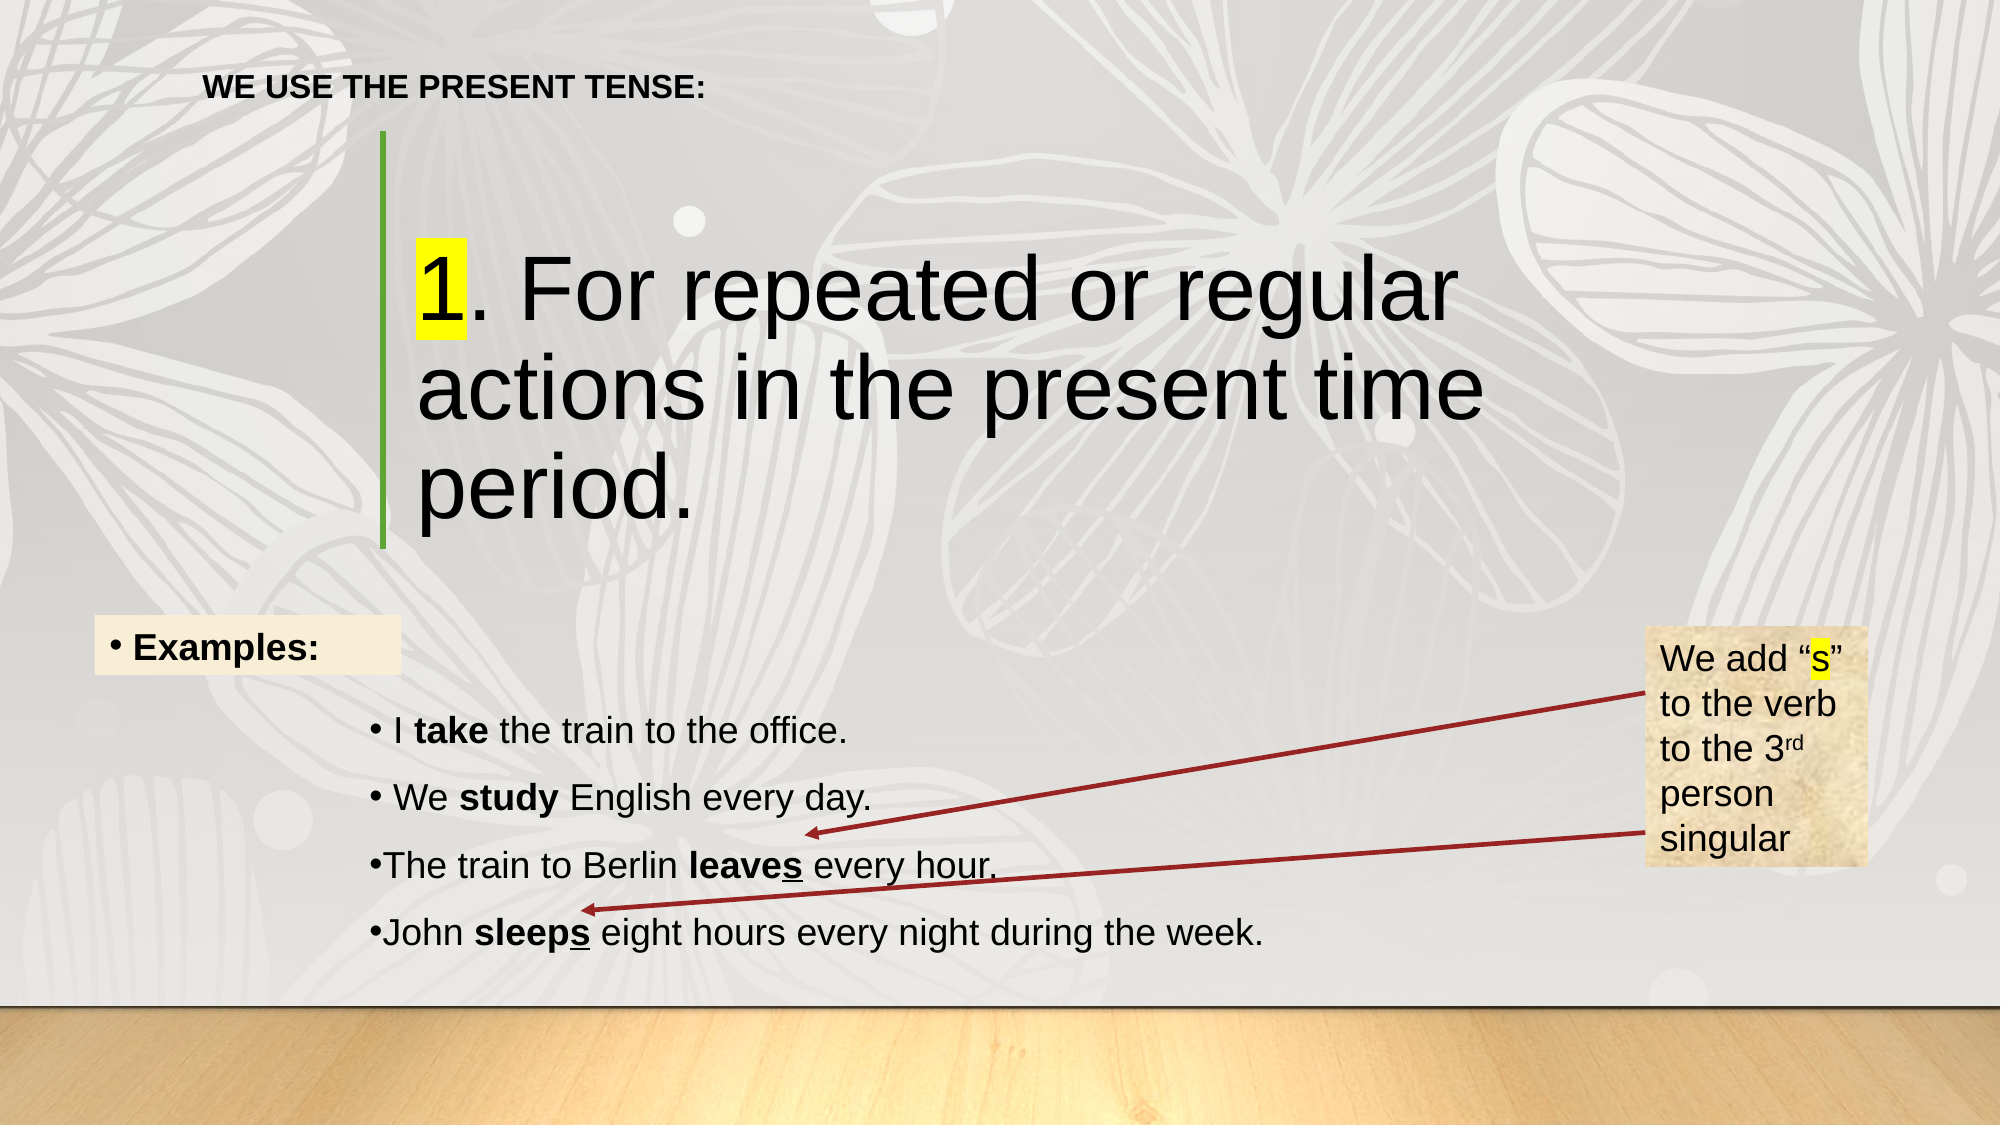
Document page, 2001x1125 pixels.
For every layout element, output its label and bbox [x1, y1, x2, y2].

picture [0, 0, 2000, 1007]
text_box [580, 832, 1646, 912]
text_box [804, 692, 1646, 832]
picture [0, 1008, 2000, 1125]
